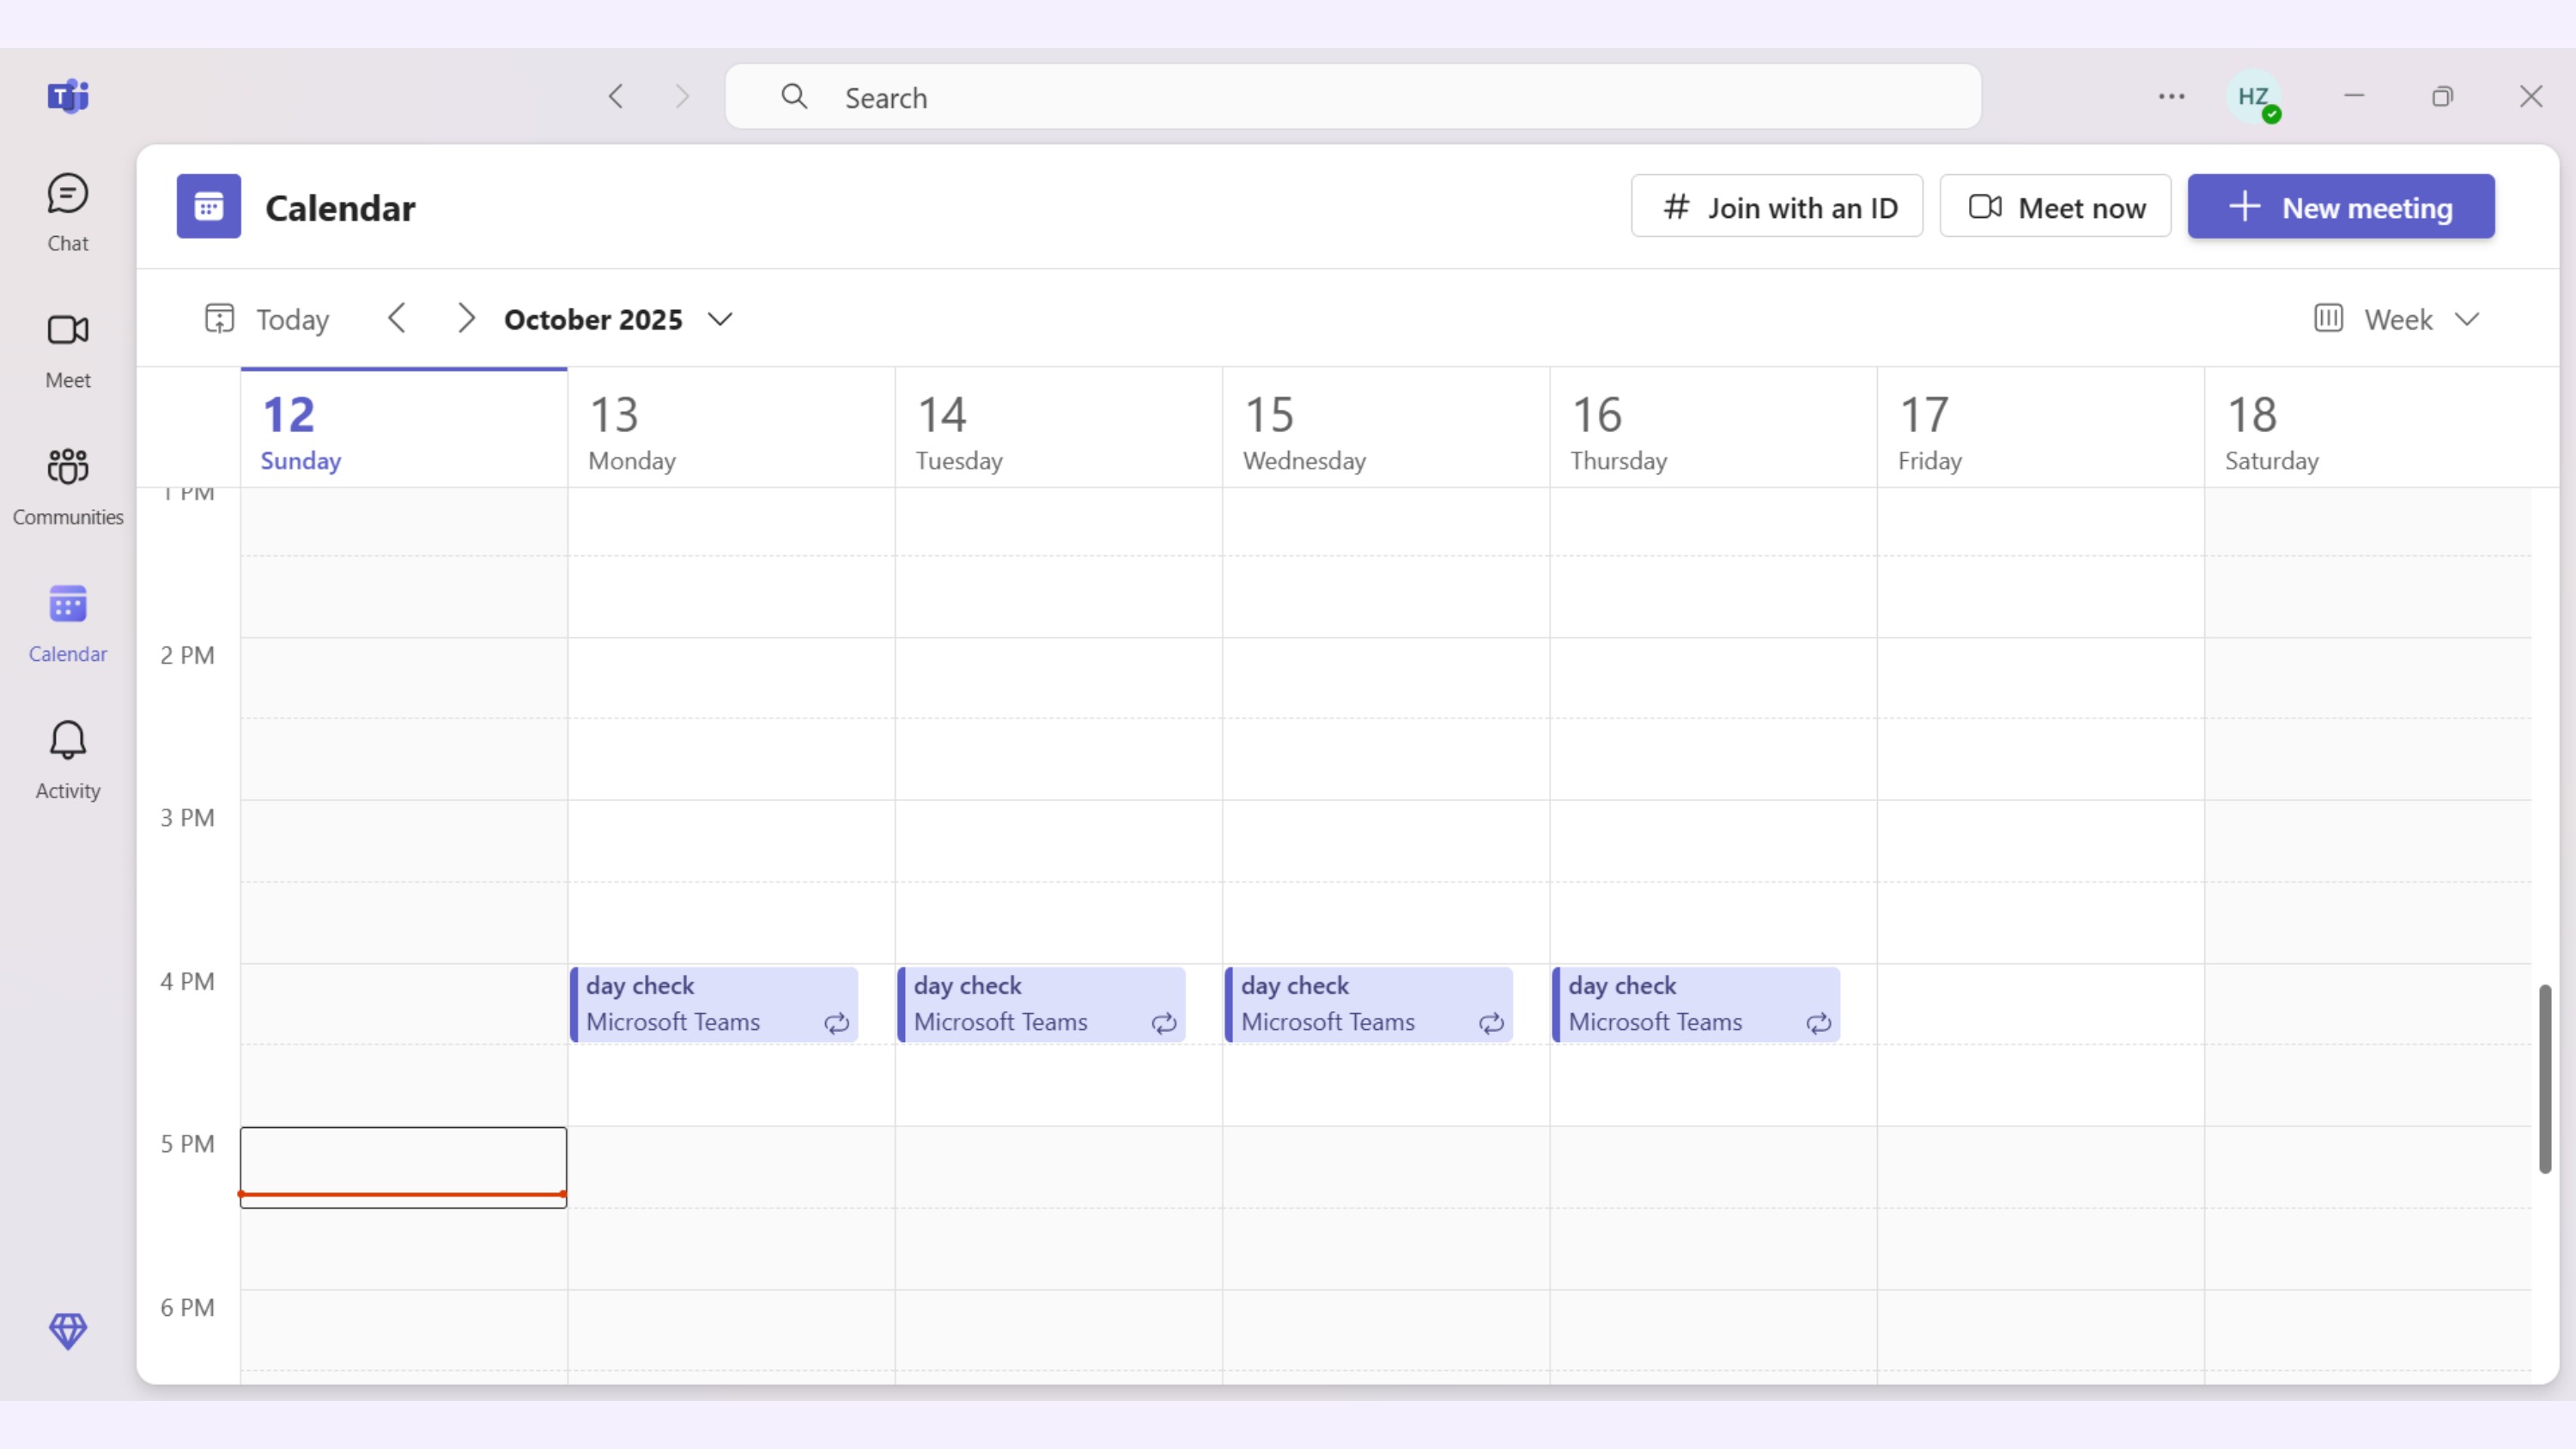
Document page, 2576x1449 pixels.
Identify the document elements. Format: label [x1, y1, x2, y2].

text_box [0, 48, 2576, 1401]
